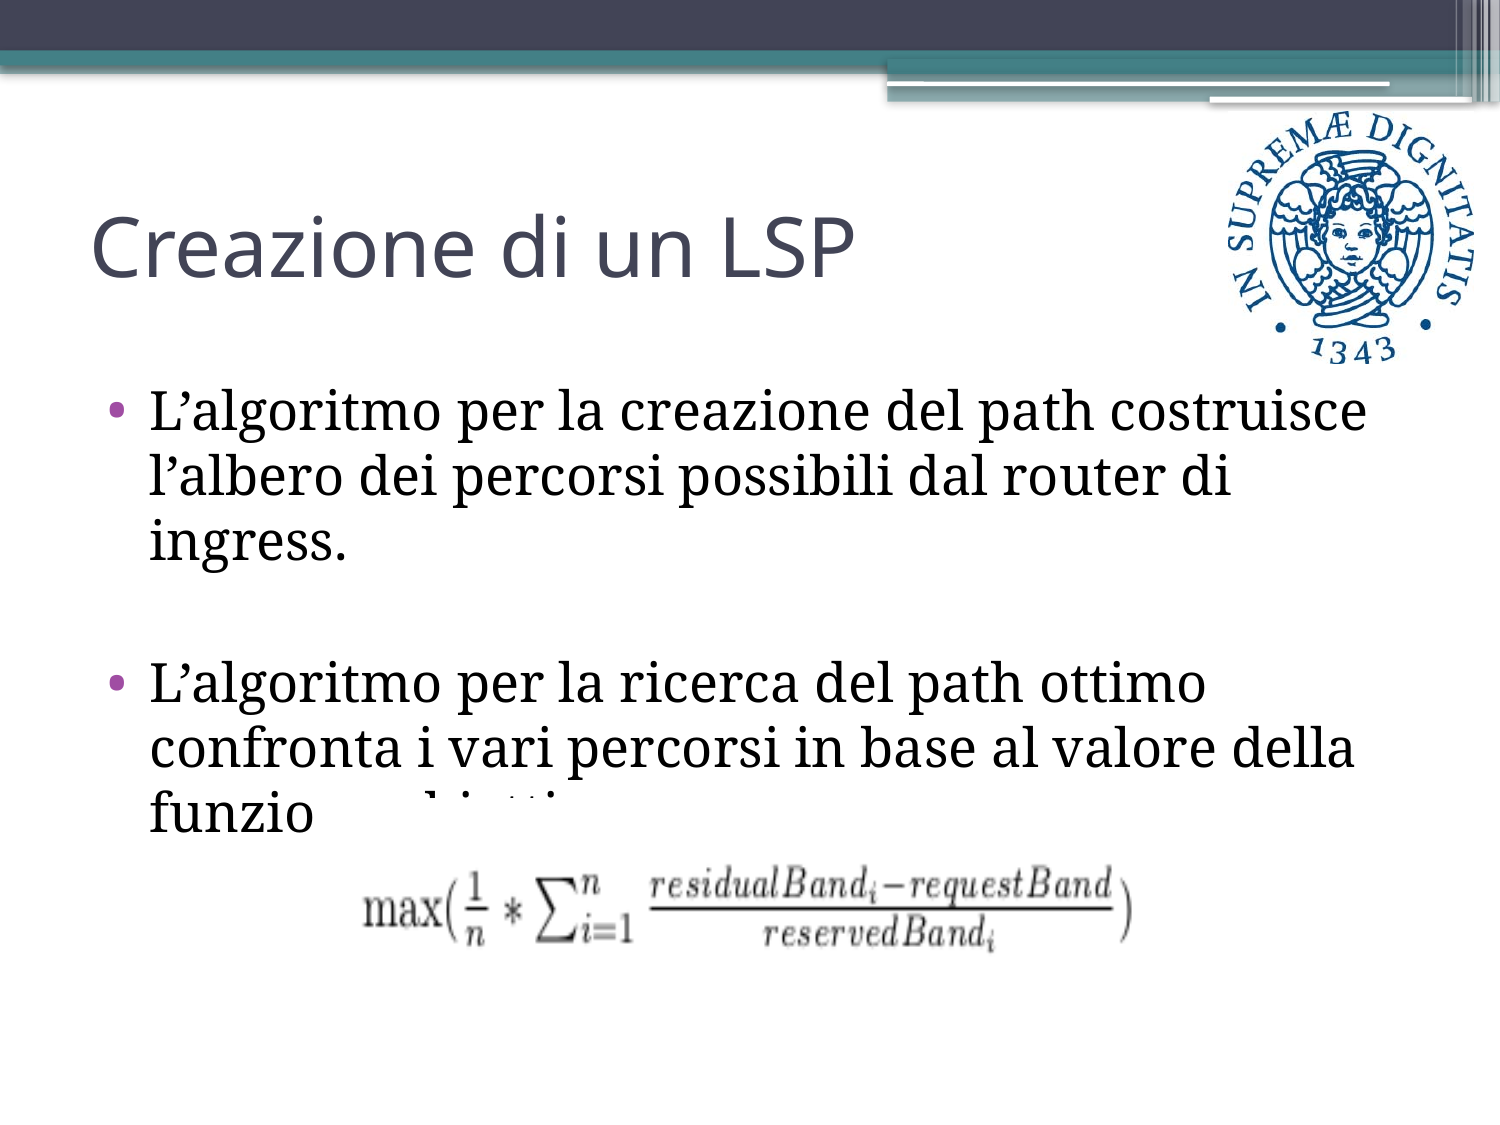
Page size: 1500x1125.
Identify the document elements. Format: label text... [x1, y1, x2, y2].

picture [1227, 111, 1474, 364]
list L’algoritmo per la creazione del path costruisce l’albero dei percorsi possibili dal router di ingress. L’algoritmo per la ricerca del path ottimo confronta i vari percorsi in base al valore della funzione obiettivo: [75, 368, 1425, 1079]
title Creazione di un LSP [75, 156, 1220, 332]
picture [314, 798, 1152, 1002]
